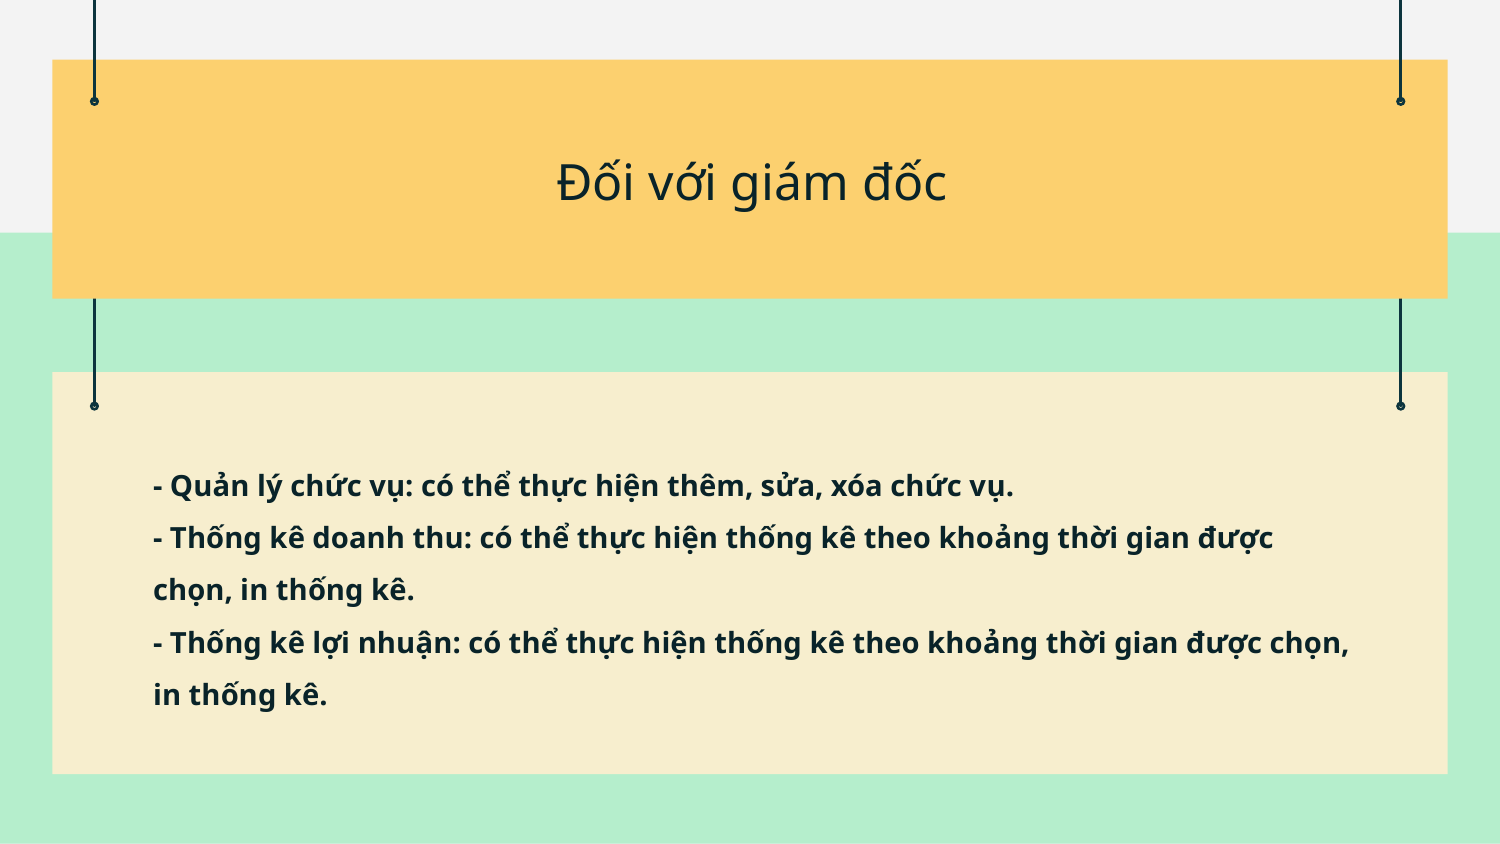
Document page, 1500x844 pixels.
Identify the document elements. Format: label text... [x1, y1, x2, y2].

subtitle - Quản lý chức vụ: có thể thực hiện thêm, sửa, xóa chức vụ. - Thống kê doanh thu: có thể thực hiện thống kê theo khoảng thời gian được chọn, in thống kê. - Thống kê lợi nhuận: có thể thực hiện thống kê theo khoảng thời gian được chọn, in thống kê. [138, 390, 1376, 771]
title Đối với giám đốc [163, 97, 1340, 263]
